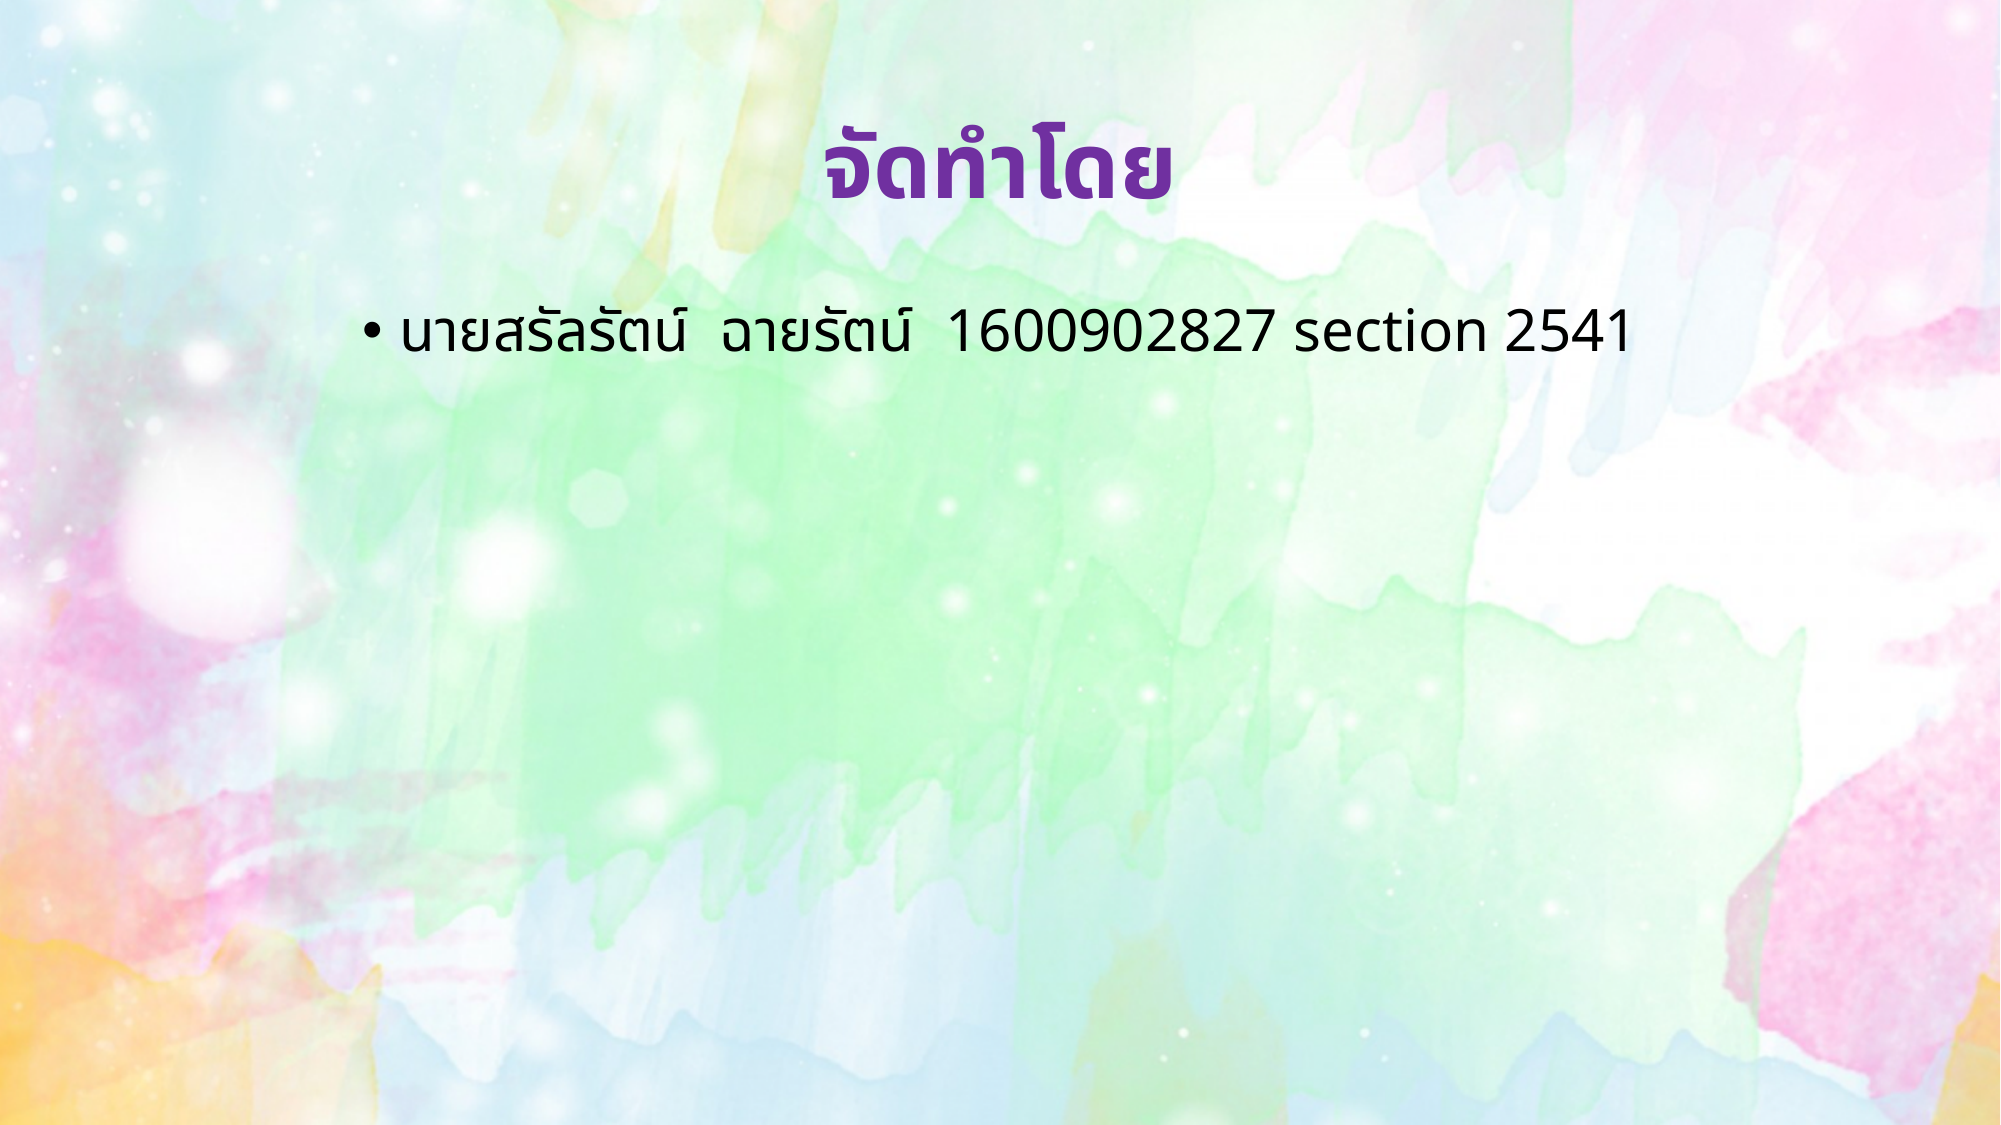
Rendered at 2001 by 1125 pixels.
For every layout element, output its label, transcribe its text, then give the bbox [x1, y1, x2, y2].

picture [0, 0, 2001, 1125]
list นายสรัลรัตน์ ฉายรัตน์ 1600902827 section 2541 [137, 293, 1863, 1014]
title จัดทำโดย [137, 59, 1863, 278]
